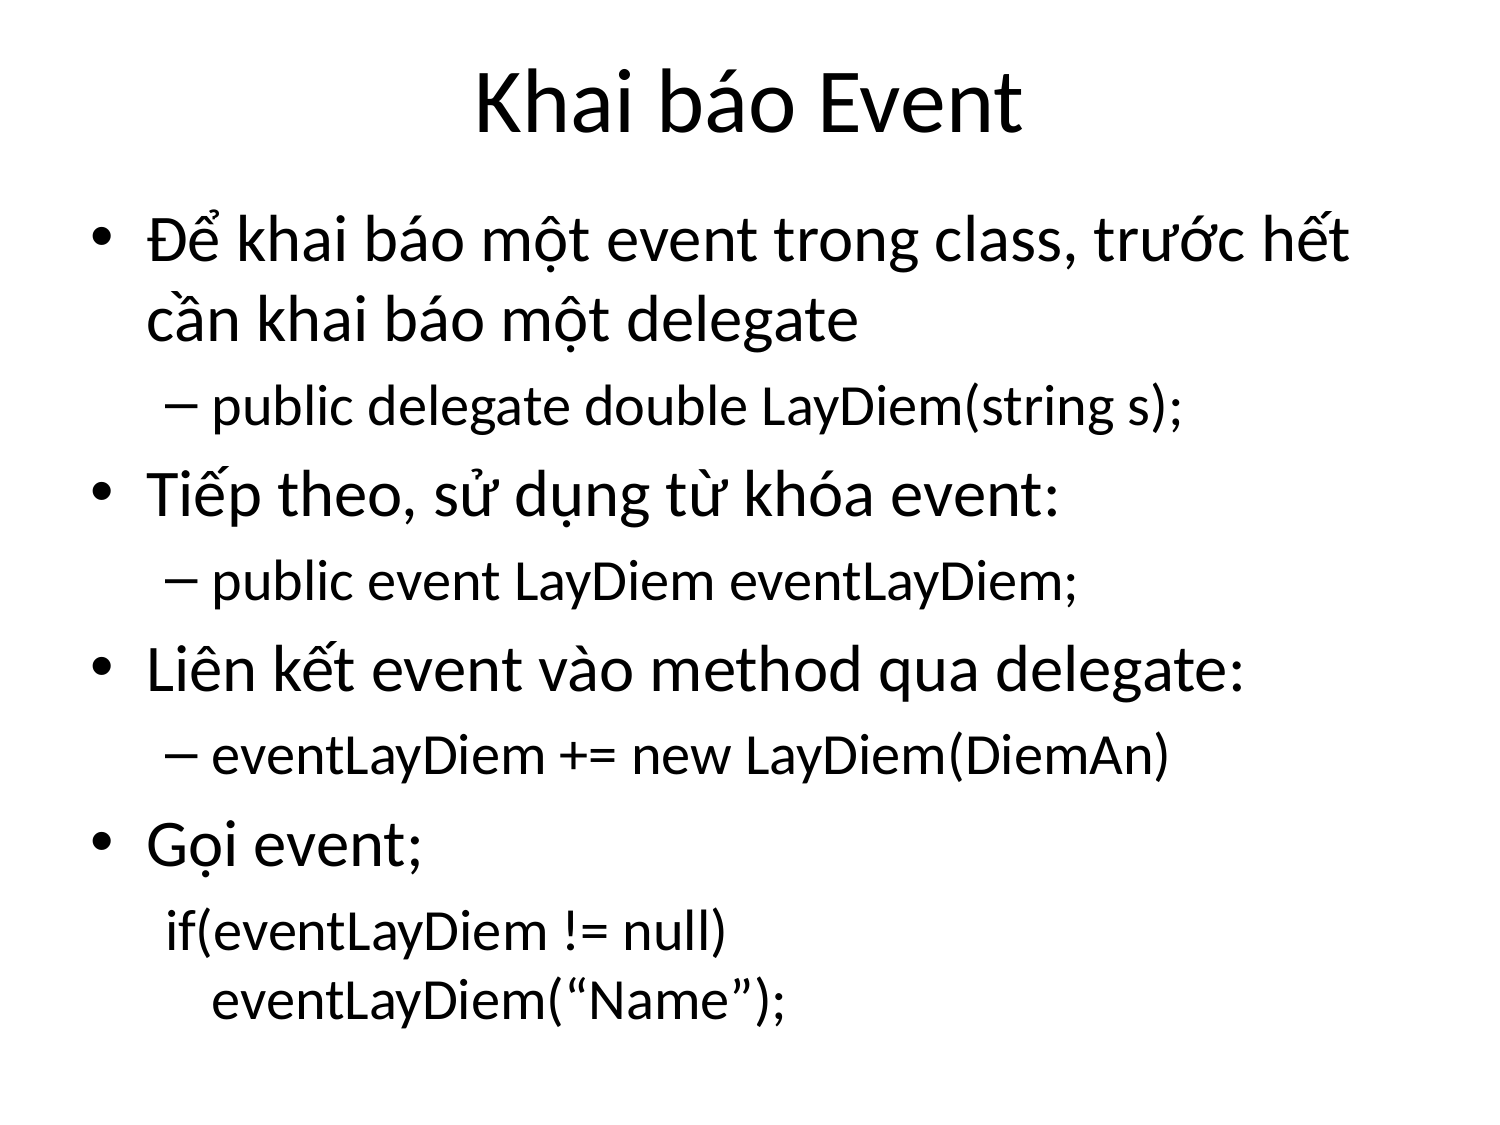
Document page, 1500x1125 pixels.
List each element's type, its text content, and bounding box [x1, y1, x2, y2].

title Khai báo Event [75, 24, 1425, 168]
list Để khai báo một event trong class, trước hết cần khai báo một delegate public delegate double LayDiem(string s); Tiếp theo, sử dụng từ khóa event: public event LayDiem eventLayDiem; Liên kết event vào method qua delegate: eventLayDiem += new LayDiem(DiemAn) Gọi event; if(eventLayDiem != null) eventLayDiem(“Name”); [75, 187, 1425, 1075]
